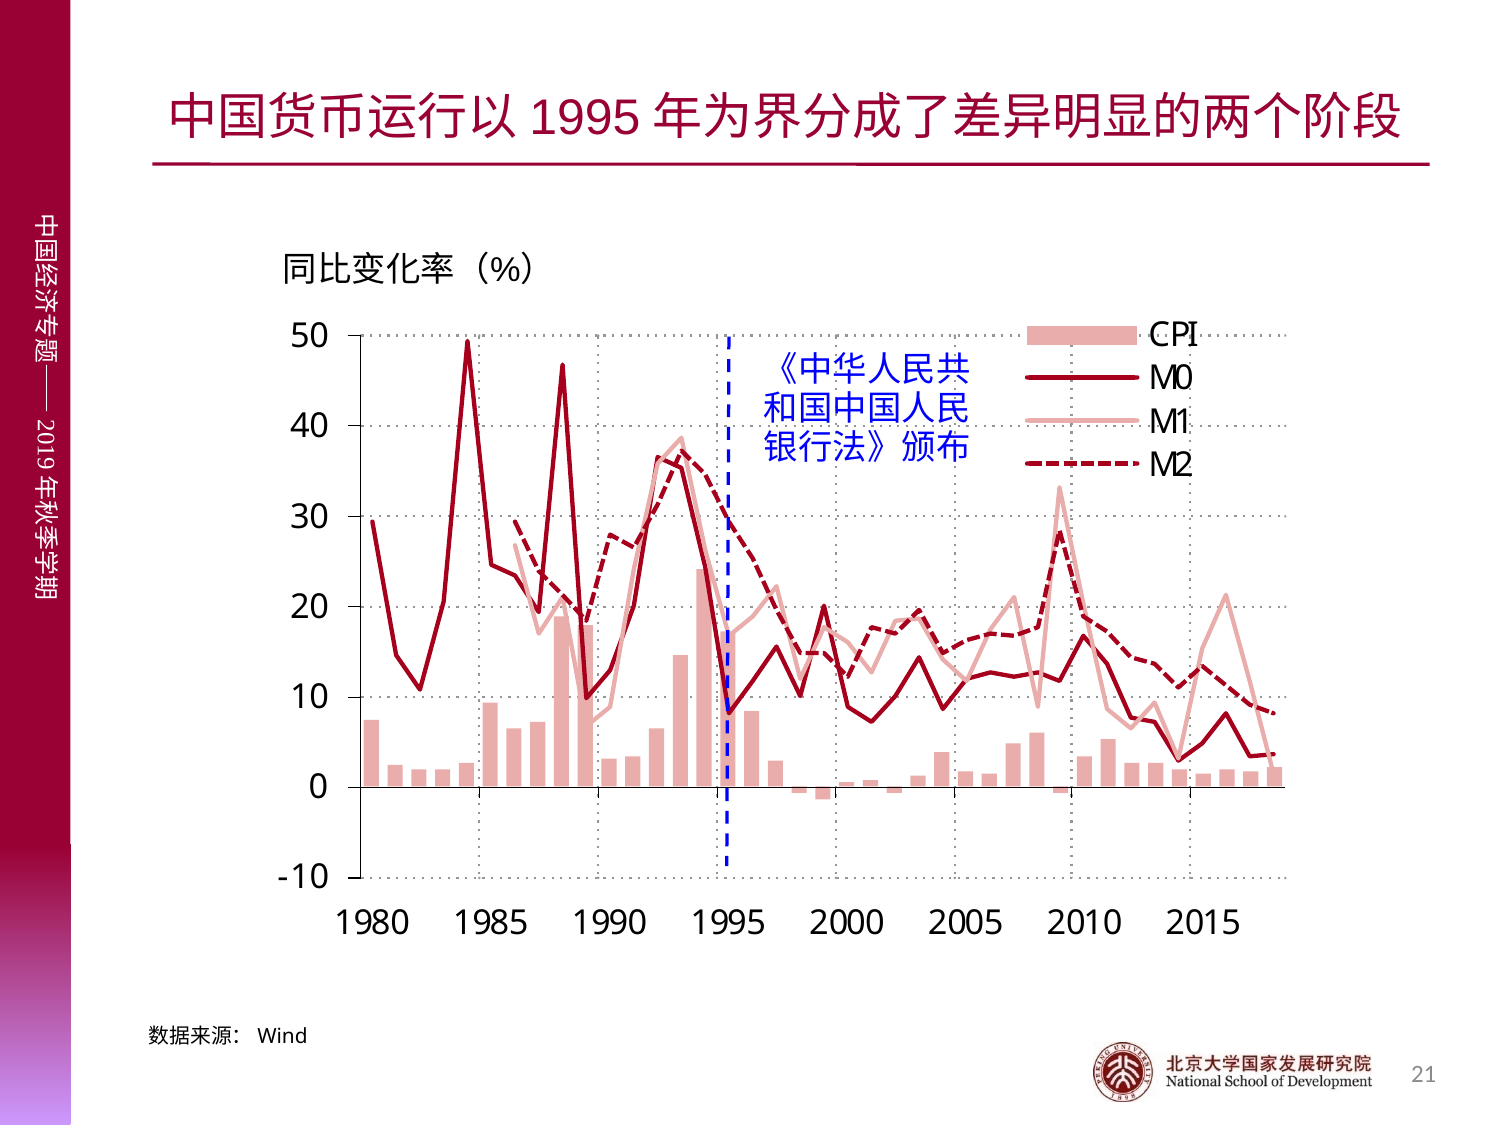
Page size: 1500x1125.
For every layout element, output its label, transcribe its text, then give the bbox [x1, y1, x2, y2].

picture [1093, 1042, 1101, 1102]
slide_number 21 [1101, 1042, 1452, 1103]
title 中国货币运行以1995年为界分成了差异明显的两个阶段 [152, 0, 1426, 153]
picture [270, 237, 1307, 946]
text_box 数据来源：Wind [148, 1023, 727, 1049]
